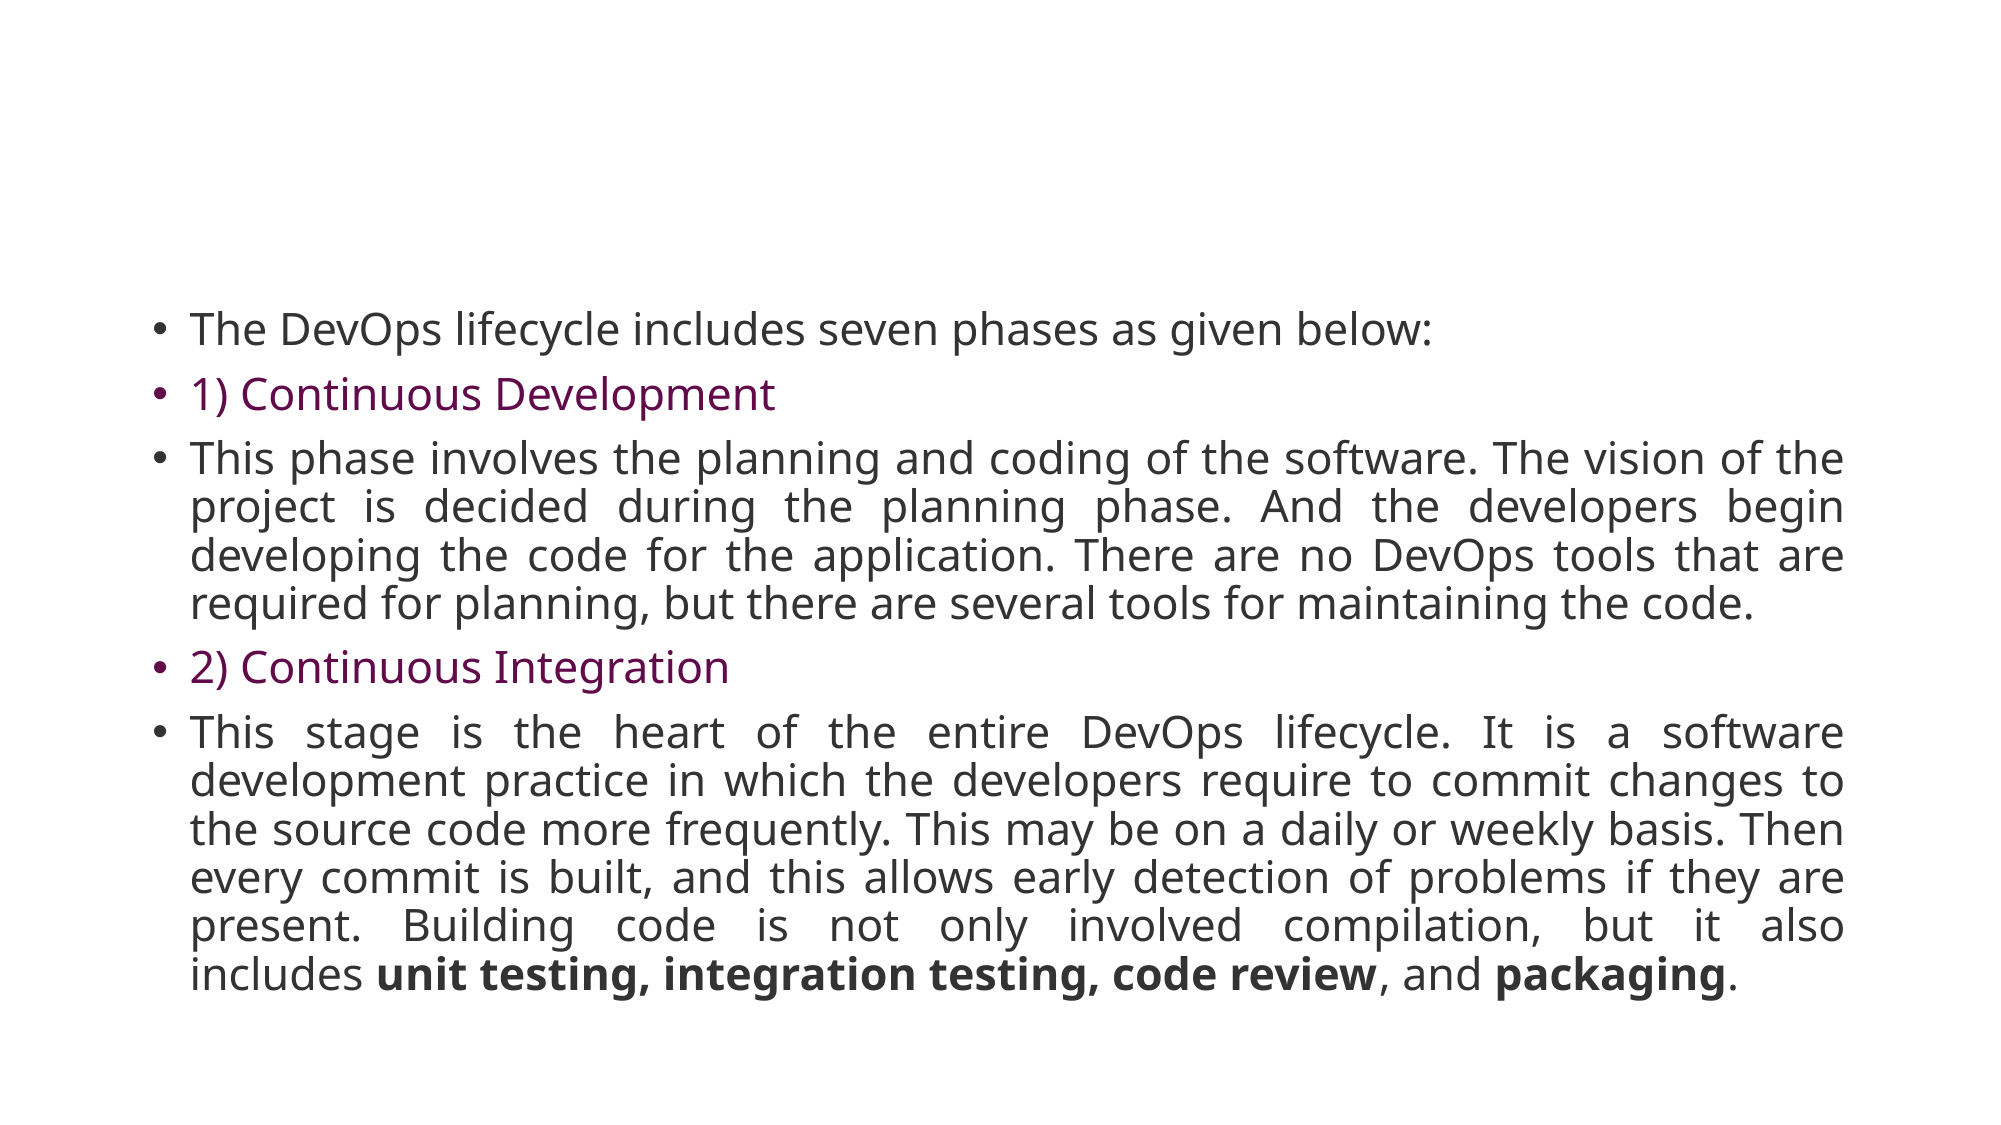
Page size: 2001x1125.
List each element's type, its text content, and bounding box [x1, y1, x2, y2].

list The DevOps lifecycle includes seven phases as given below: 1) Continuous Development This phase involves the planning and coding of the software. The vision of the project is decided during the planning phase. And the developers begin developing the code for the application. There are no DevOps tools that are required for planning, but there are several tools for maintaining the code. 2) Continuous Integration This stage is the heart of the entire DevOps lifecycle. It is a software development practice in which the developers require to commit changes to the source code more frequently. This may be on a daily or weekly basis. Then every commit is built, and this allows early detection of problems if they are present. Building code is not only involved compilation, but it also includes unit testing, integration testing, code review, and packaging. [137, 299, 1863, 1014]
